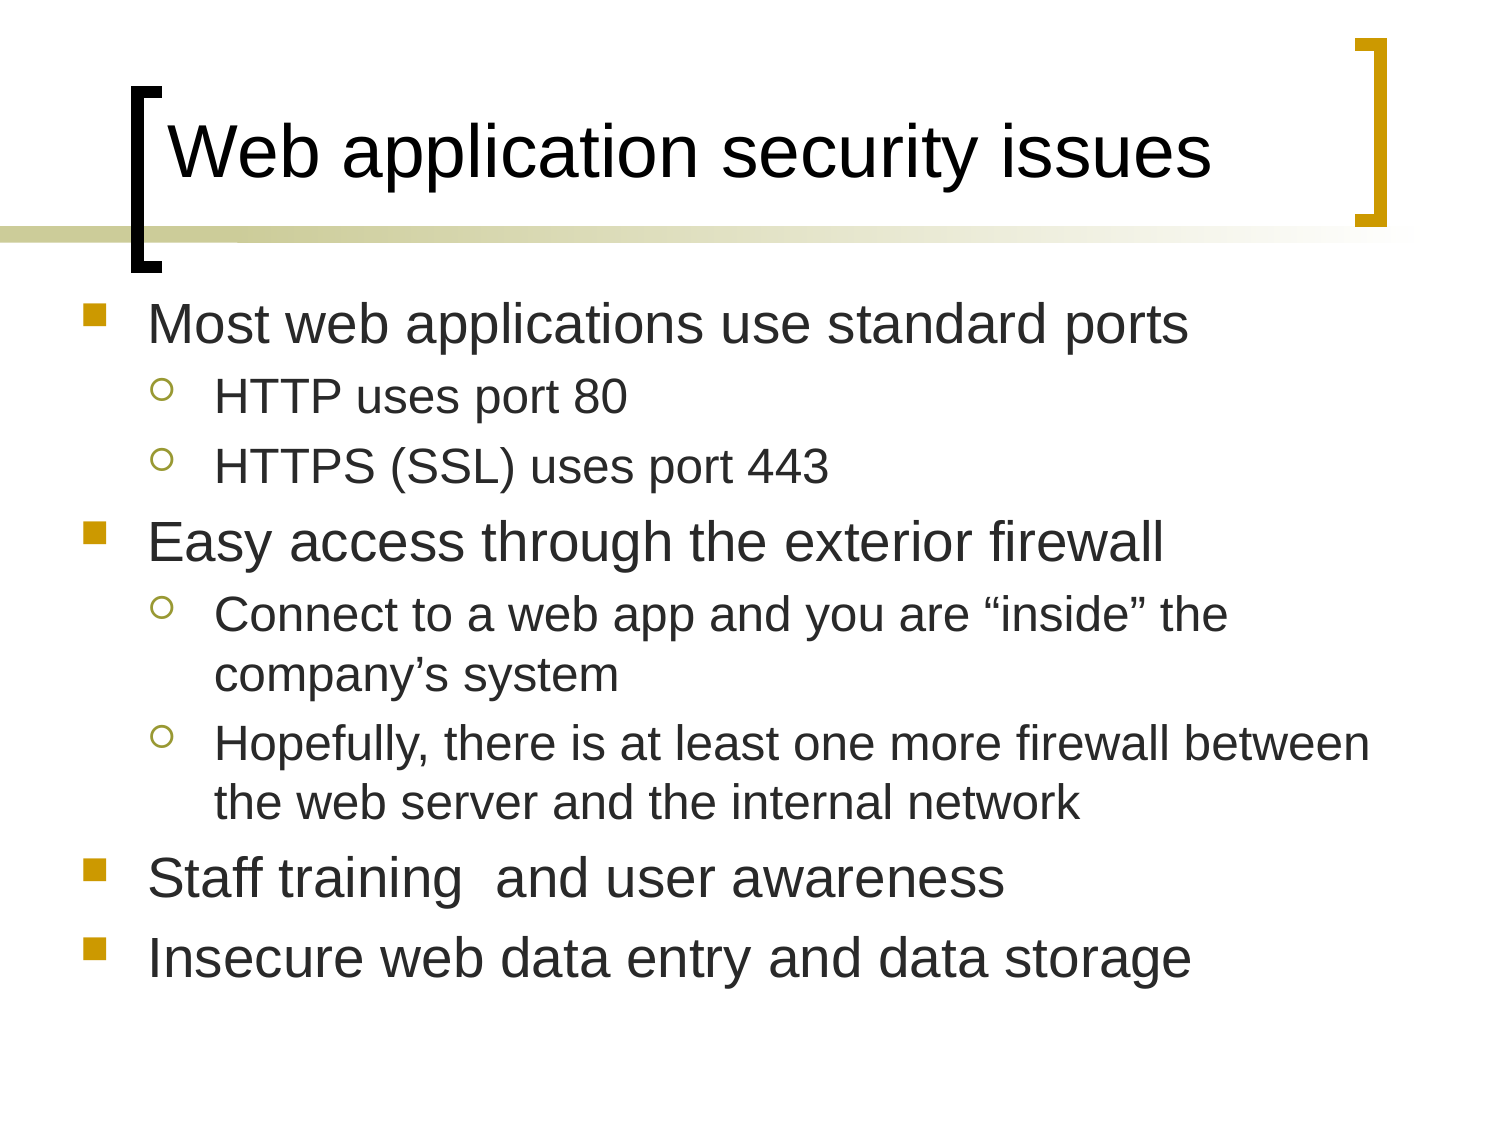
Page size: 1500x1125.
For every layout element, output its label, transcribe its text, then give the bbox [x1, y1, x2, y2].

title Web application security issues [152, 66, 1328, 201]
list Most web applications use standard ports HTTP uses port 80 HTTPS (SSL) uses port 443 Easy access through the exterior firewall Connect to a web app and you are “inside” the company’s system Hopefully, there is at least one more firewall between the web server and the internal network Staff training and user awareness Insecure web data entry and data storage [64, 278, 1413, 1001]
